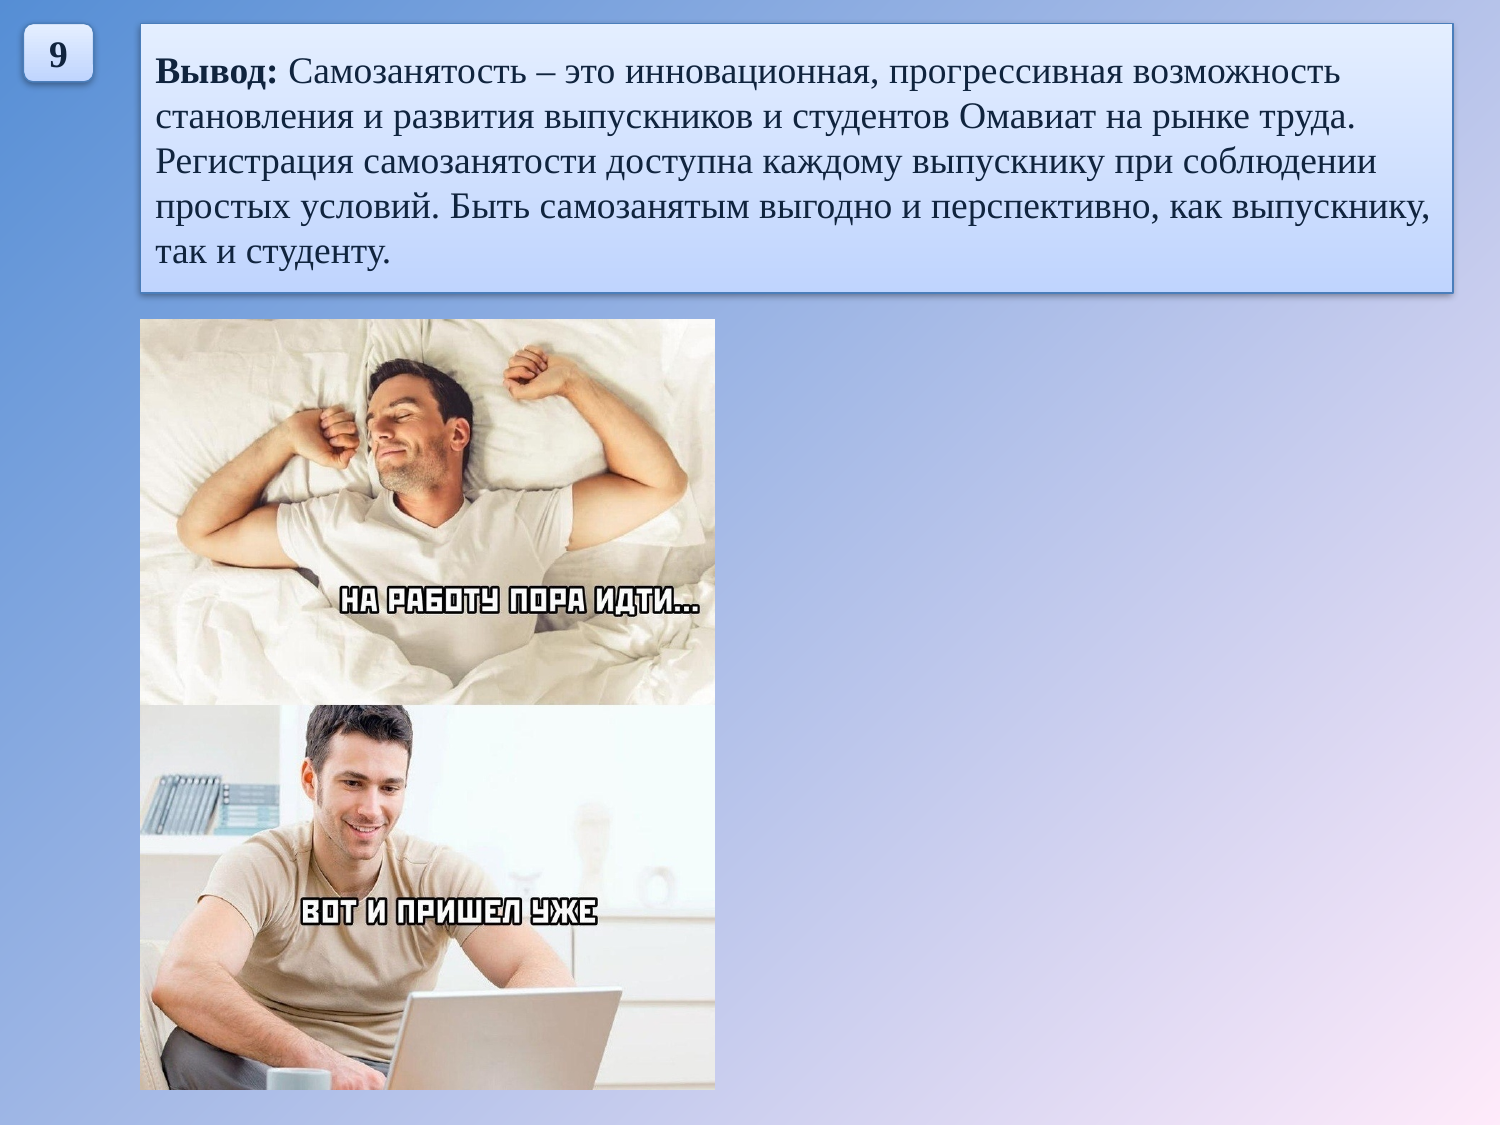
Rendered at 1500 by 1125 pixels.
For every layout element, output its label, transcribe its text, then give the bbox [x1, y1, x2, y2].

text_box Вывод: Самозанятость – это инновационная, прогрессивная возможность становления и развития выпускников и студентов Омавиат на рынке труда. Регистрация самозанятости доступна каждому выпускнику при соблюдении простых условий. Быть самозанятым выгодно и перспективно, как выпускнику, так и студенту. [140, 23, 1454, 294]
text_box 9 [22, 22, 95, 83]
picture [140, 319, 716, 1091]
